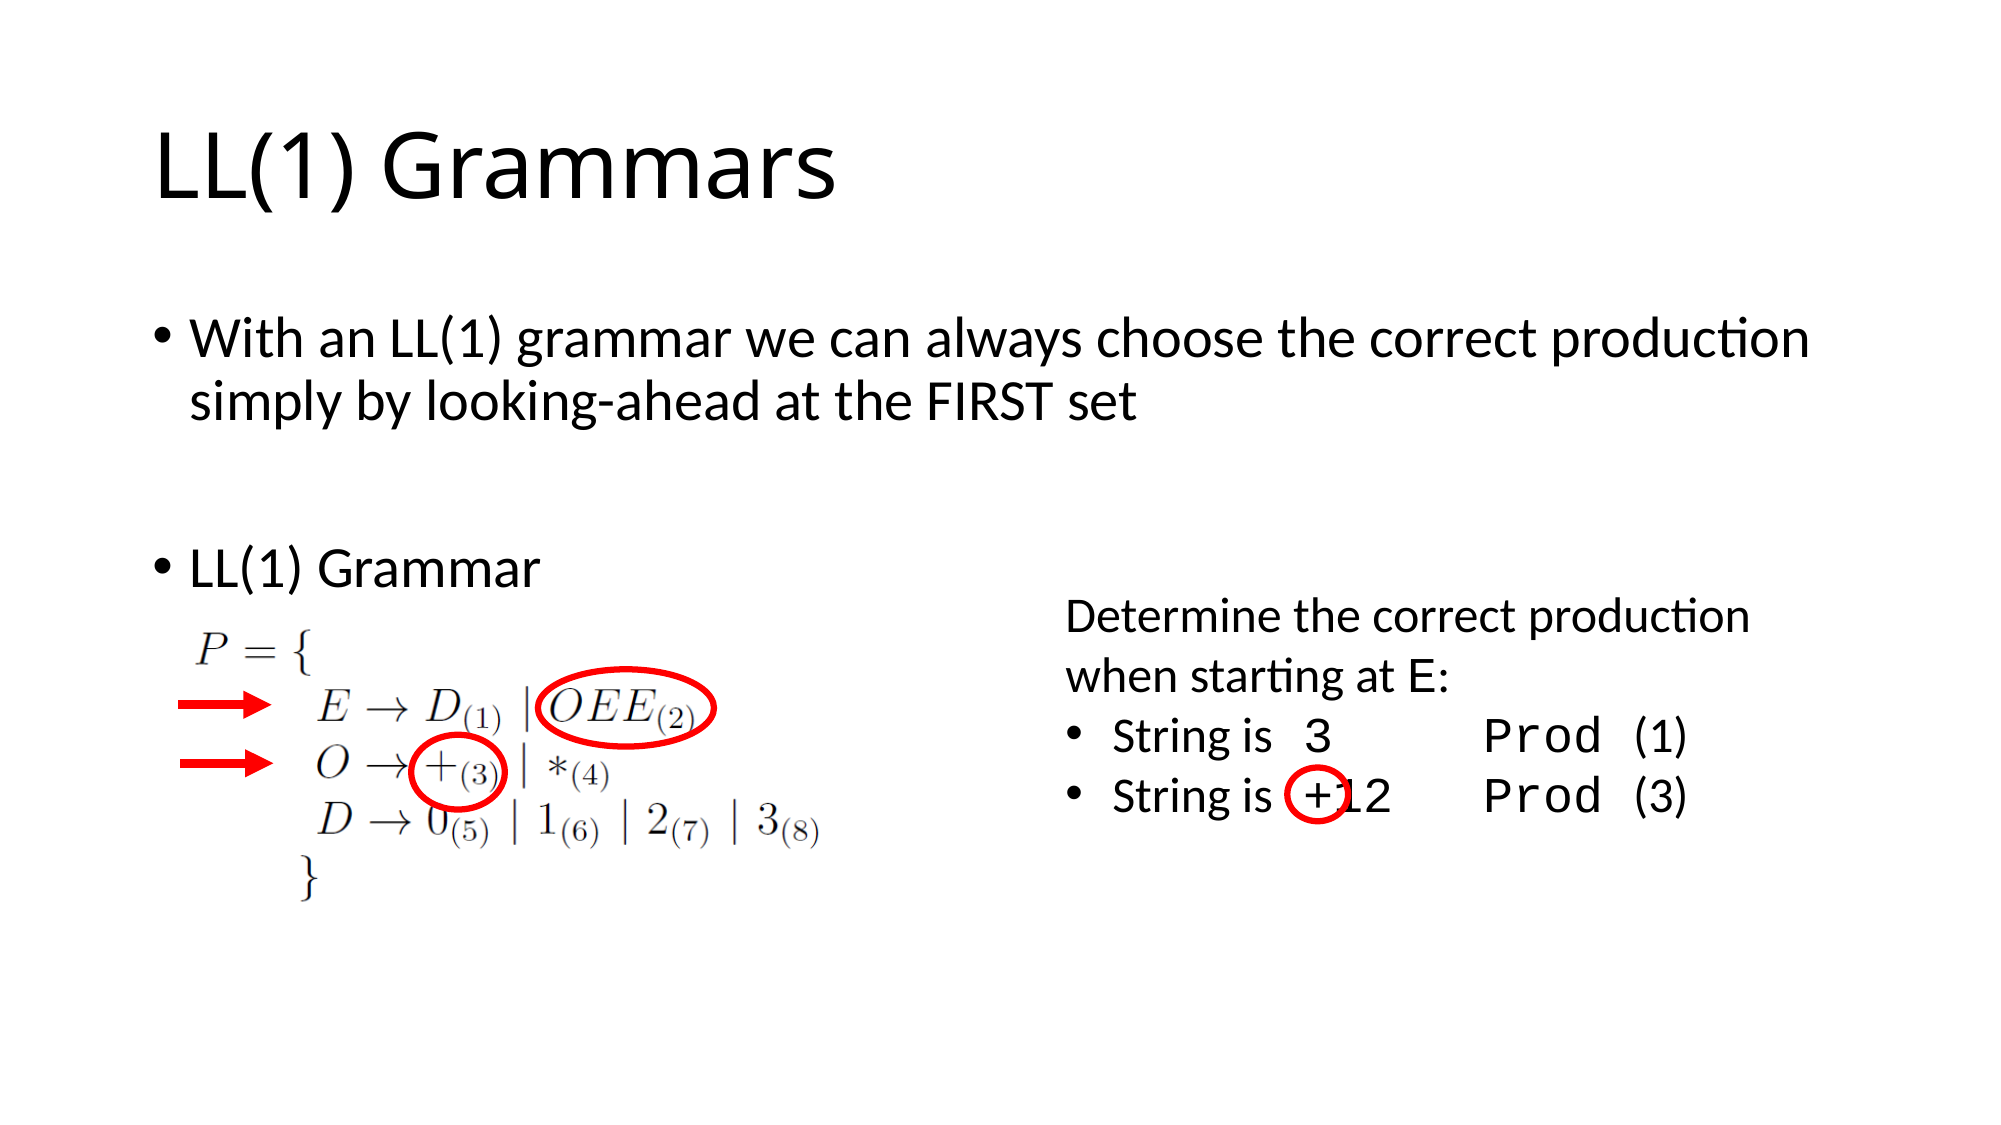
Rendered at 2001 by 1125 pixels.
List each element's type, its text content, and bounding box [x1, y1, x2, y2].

title LL(1) Grammars [137, 59, 1863, 278]
list With an LL(1) grammar we can always choose the correct production simply by looking-ahead at the FIRST set LL(1) Grammar [137, 299, 1863, 1014]
text_box [1286, 766, 1350, 823]
text_box Determine the correct production when starting at E: String is 3 Prod (1) String is +12 Prod (3) [1050, 575, 1778, 875]
picture [179, 607, 858, 925]
